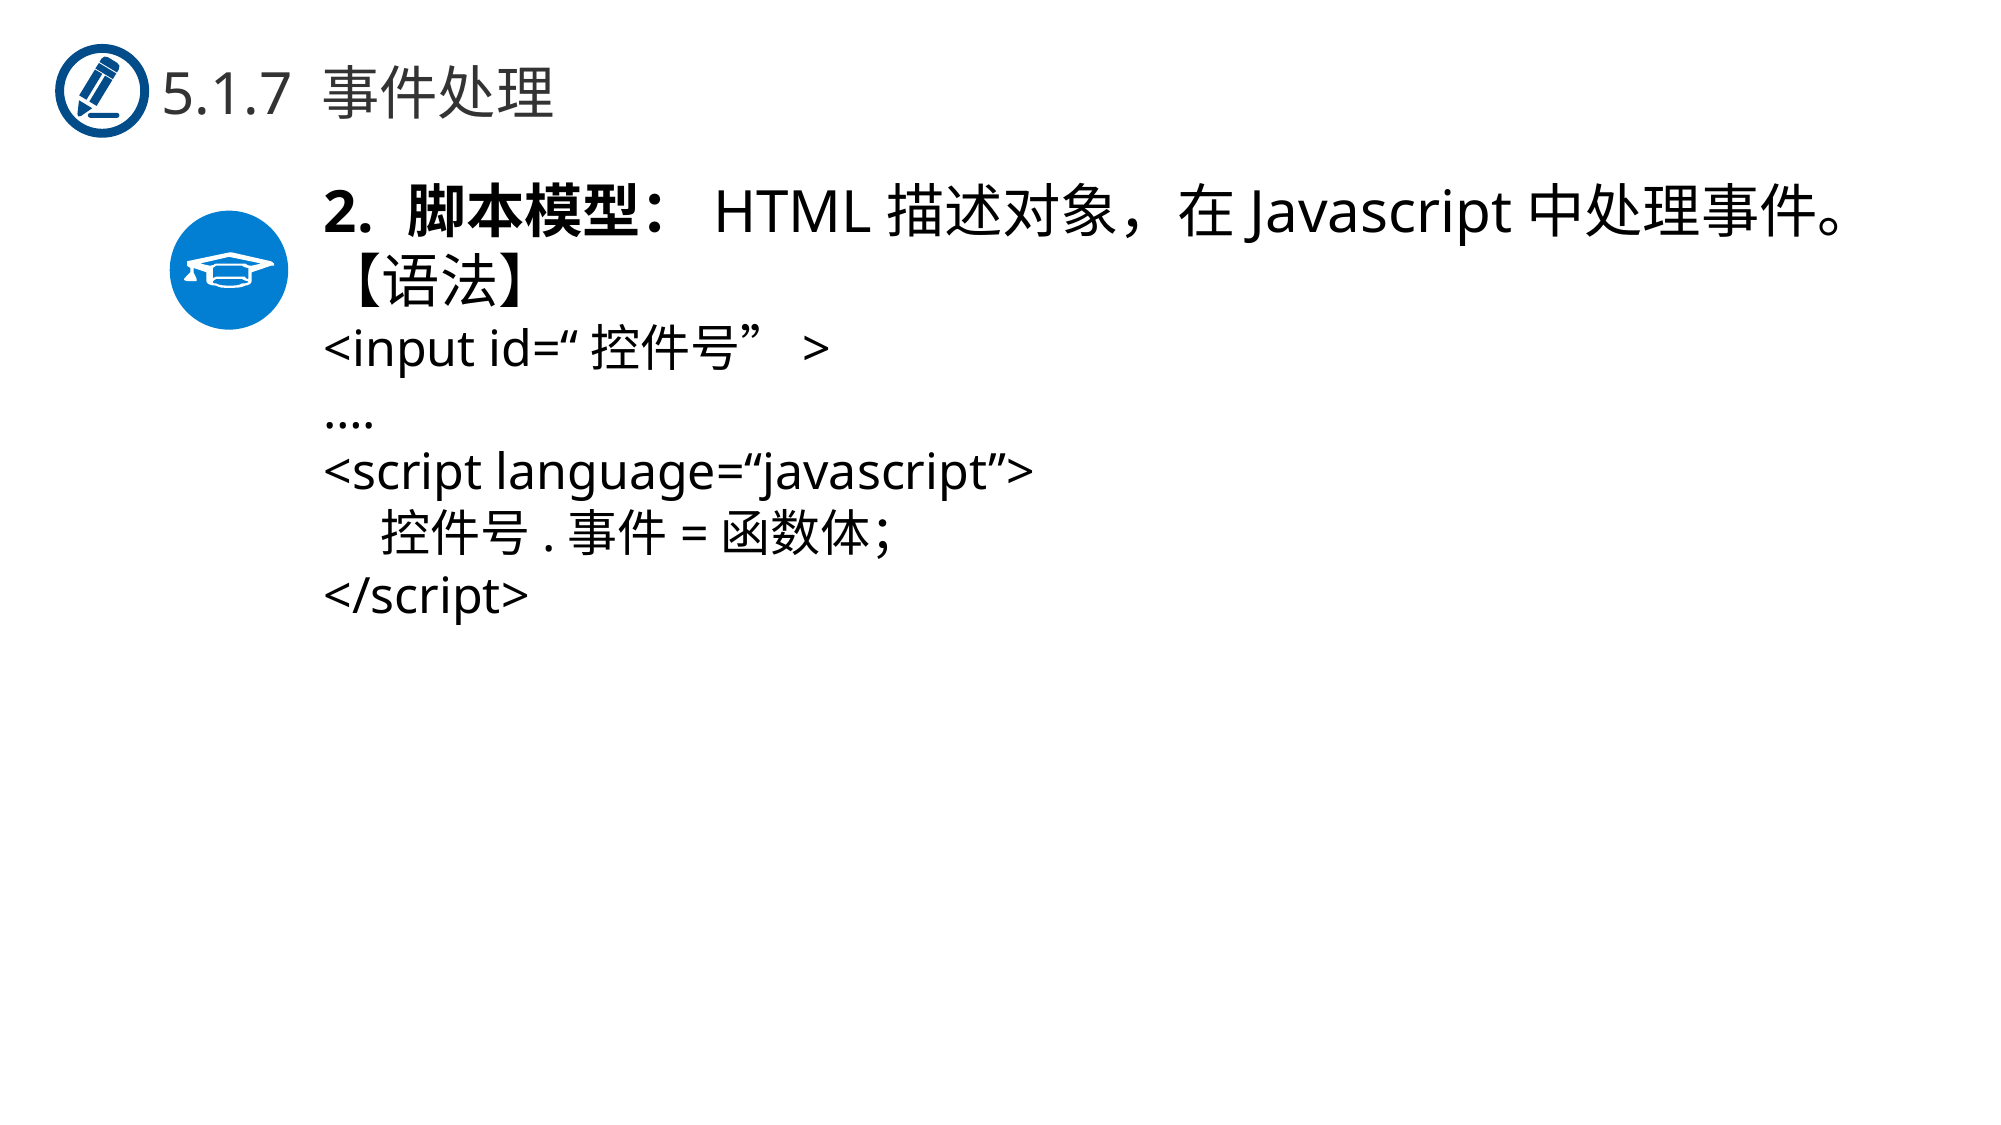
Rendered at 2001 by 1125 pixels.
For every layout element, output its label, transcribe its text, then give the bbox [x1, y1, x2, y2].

text_box 5.1.7 事件处理 [141, 46, 575, 137]
text_box [55, 43, 150, 138]
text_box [169, 181, 1877, 636]
